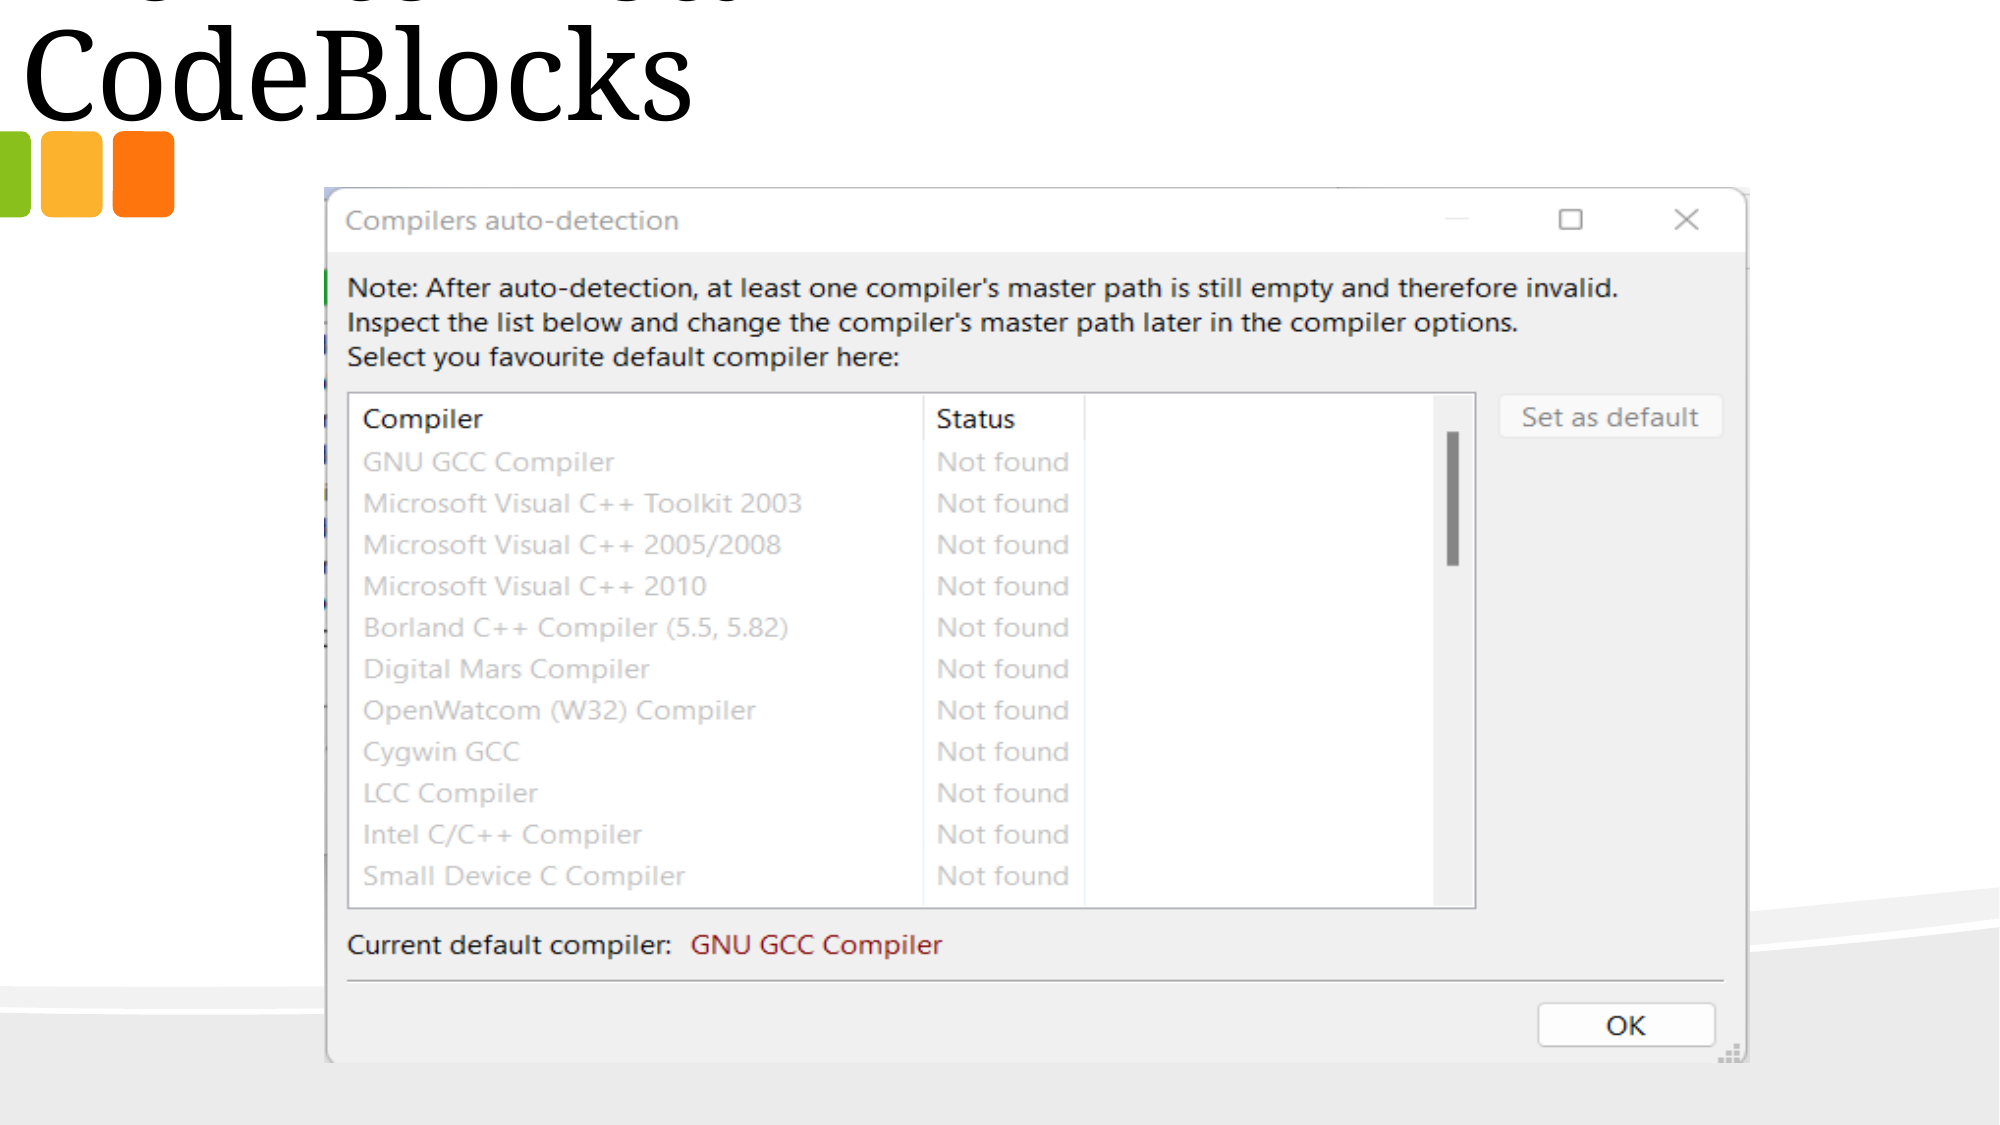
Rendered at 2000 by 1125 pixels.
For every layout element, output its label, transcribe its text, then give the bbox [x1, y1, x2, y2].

picture [324, 187, 1750, 1063]
text_box How to install IDE - CodeBlocks [0, 1, 1850, 275]
